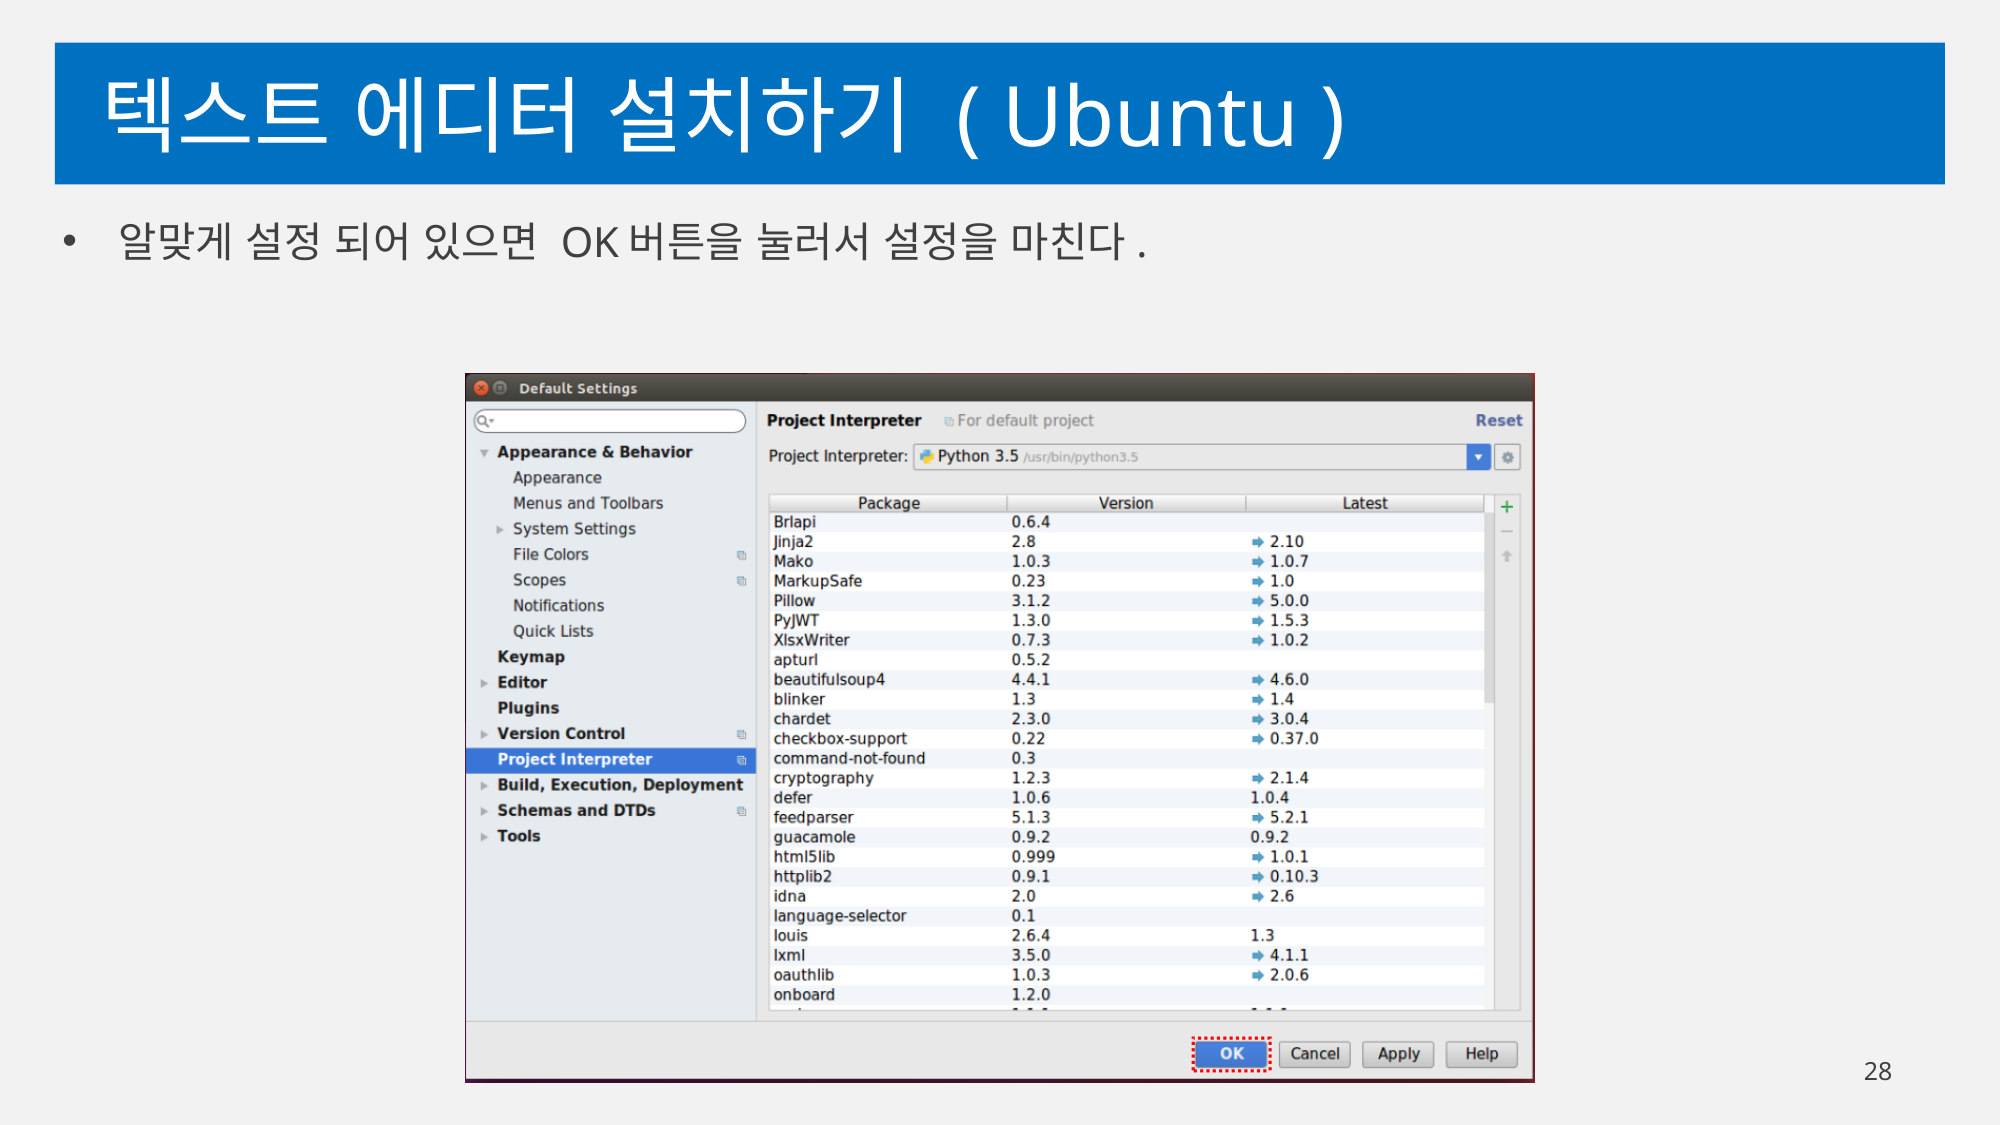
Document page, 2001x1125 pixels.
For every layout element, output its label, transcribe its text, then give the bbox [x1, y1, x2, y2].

title 텍스트 에디터 설치하기 ( Ubuntu ) [54, 42, 1946, 185]
list 알맞게 설정 되어 있으면 OK버튼을 눌러서 설정을 마친다. [54, 207, 1946, 1000]
picture [464, 373, 1536, 1083]
slide_number 28 [1852, 1049, 1901, 1096]
